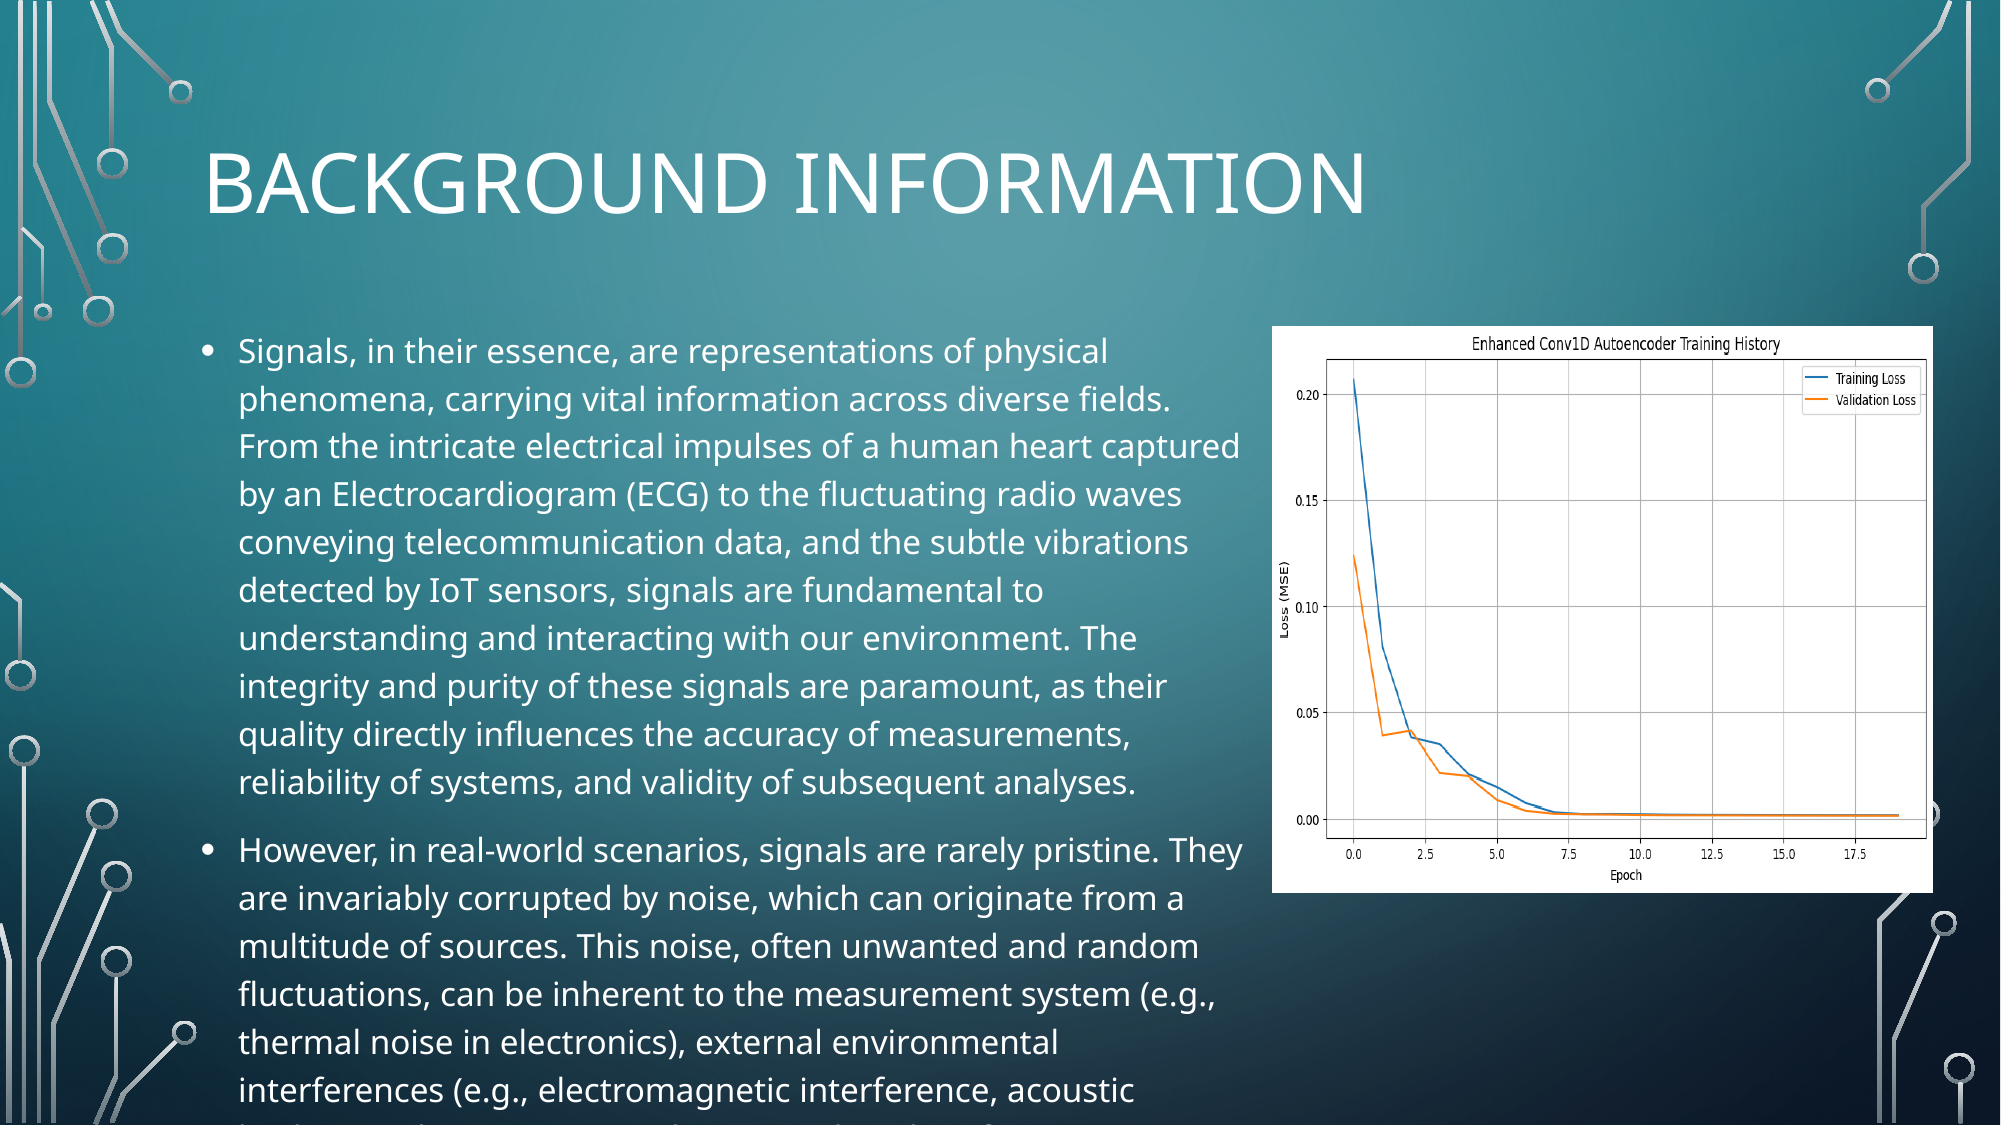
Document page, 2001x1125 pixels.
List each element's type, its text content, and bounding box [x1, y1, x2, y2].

picture [1271, 326, 1933, 893]
list Signals, in their essence, are representations of physical phenomena, carrying vital information across diverse fields. From the intricate electrical impulses of a human heart captured by an Electrocardiogram (ECG) to the fluctuating radio waves conveying telecommunication data, and the subtle vibrations detected by IoT sensors, signals are fundamental to understanding and interacting with our environment. The integrity and purity of these signals are paramount, as their quality directly influences the accuracy of measurements, reliability of systems, and validity of subsequent analyses. However, in real-world scenarios, signals are rarely pristine. They are invariably corrupted by noise, which can originate from a multitude of sources. This noise, often unwanted and random fluctuations, can be inherent to the measurement system (e.g., thermal noise in electronics), external environmental interferences (e.g., electromagnetic interference, acoustic background noise), or even human-induced artifacts [185, 314, 1271, 811]
title Background Information [187, 101, 1813, 273]
